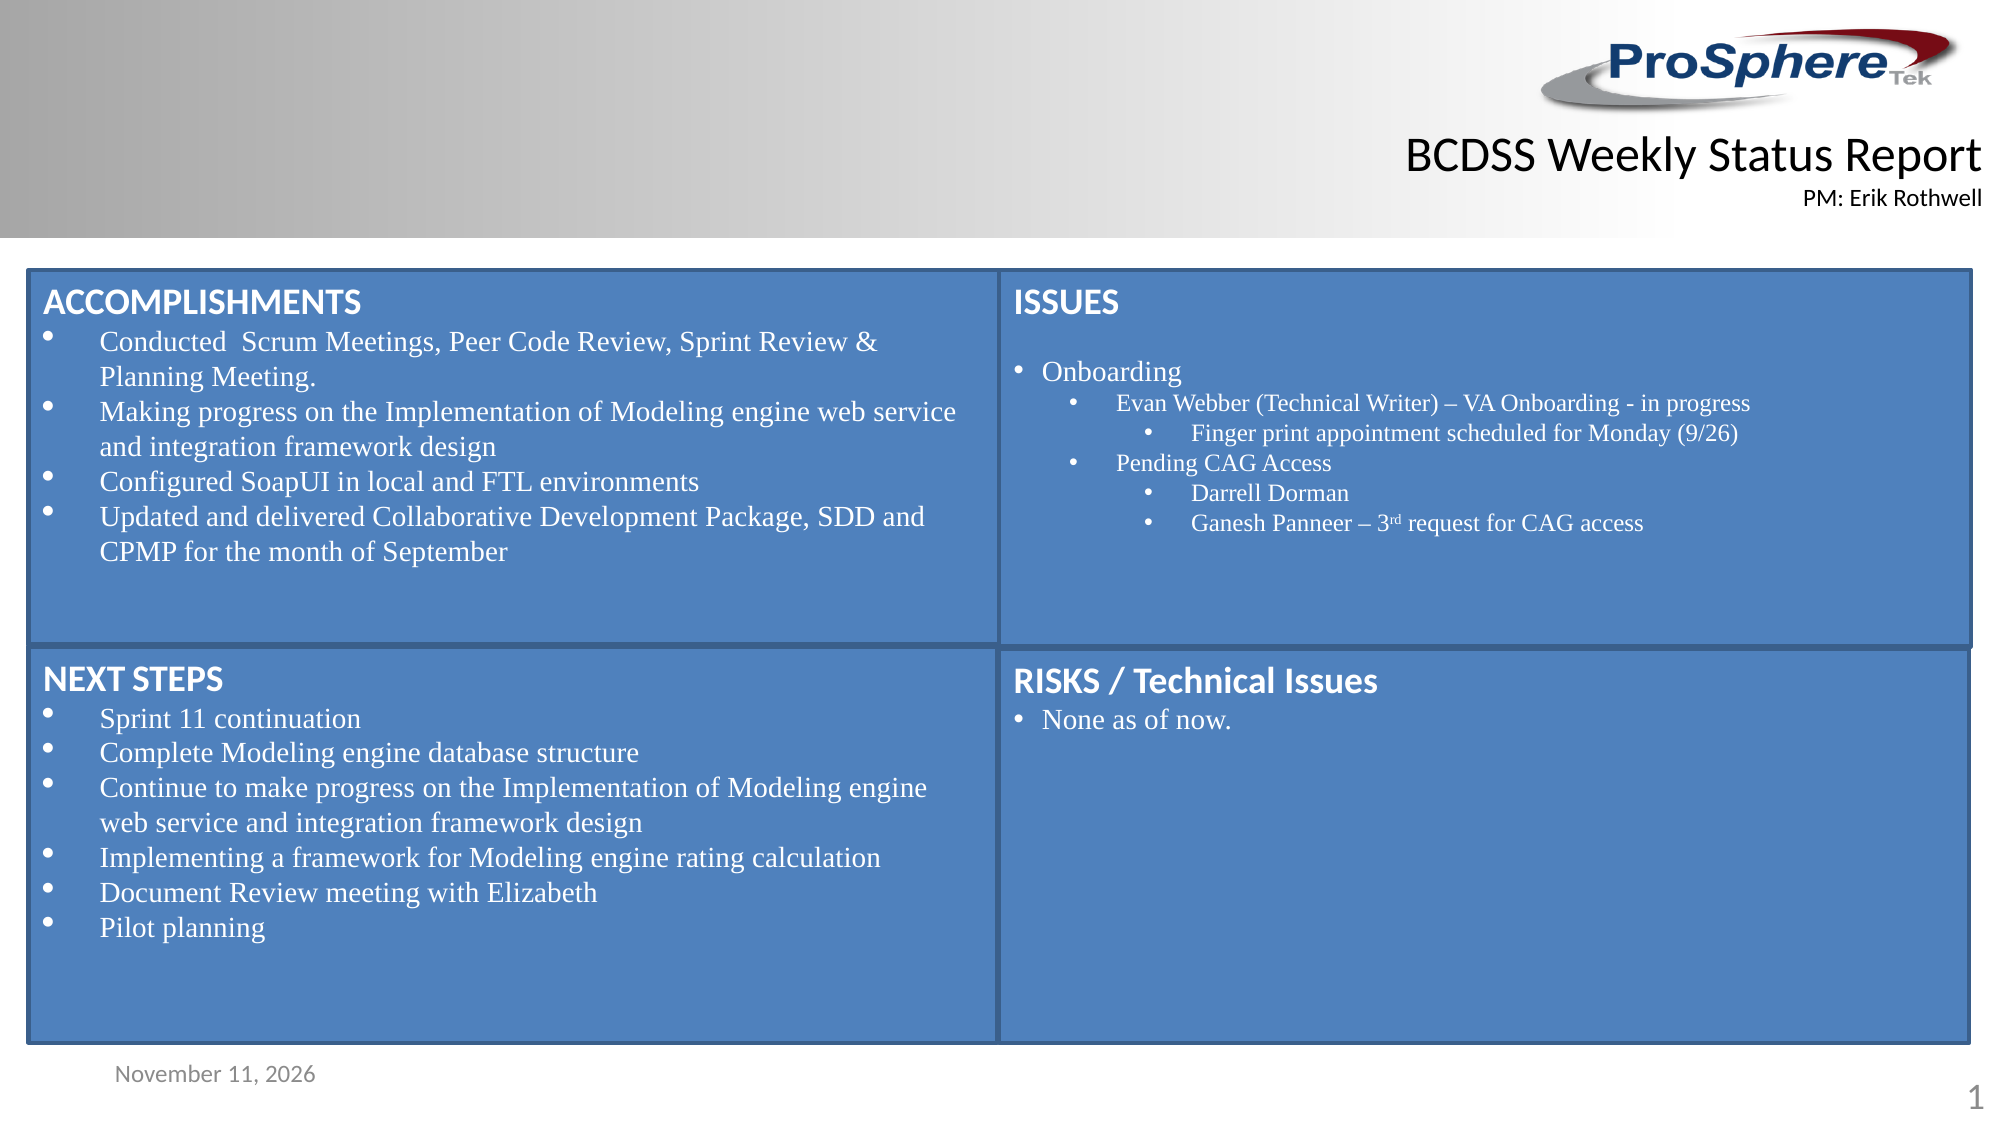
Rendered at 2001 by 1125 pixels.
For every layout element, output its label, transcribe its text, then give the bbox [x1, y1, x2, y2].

text_box NEXT STEPS Sprint 11 continuation Complete Modeling engine database structure Continue to make progress on the Implementation of Modeling engine web service and integration framework design Implementing a framework for Modeling engine rating calculation Document Review meeting with Elizabeth Pilot planning [26, 644, 997, 1045]
picture [1534, 24, 1966, 113]
text_box RISKS / Technical Issues None as of now. [997, 646, 1971, 1045]
text_box BCDSS Weekly Status Report PM: Erik Rothwell [1390, 113, 1998, 219]
slide_number 1 [1533, 1064, 2000, 1125]
text_box ISSUES Onboarding Evan Webber (Technical Writer) – VA Onboarding - in progress Finger print appointment scheduled for Monday (9/26) Pending CAG Access Darrell Dorman Ganesh Panneer – 3rd request for CAG access [997, 268, 1973, 649]
text_box ACCOMPLISHMENTS Conducted Scrum Meetings, Peer Code Review, Sprint Review & Planning Meeting. Making progress on the Implementation of Modeling engine web service and integration framework design Configured SoapUI in local and FTL environments Updated and delivered Collaborative Development Package, SDD and CPMP for the month of September [26, 268, 997, 644]
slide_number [99, 1042, 567, 1103]
